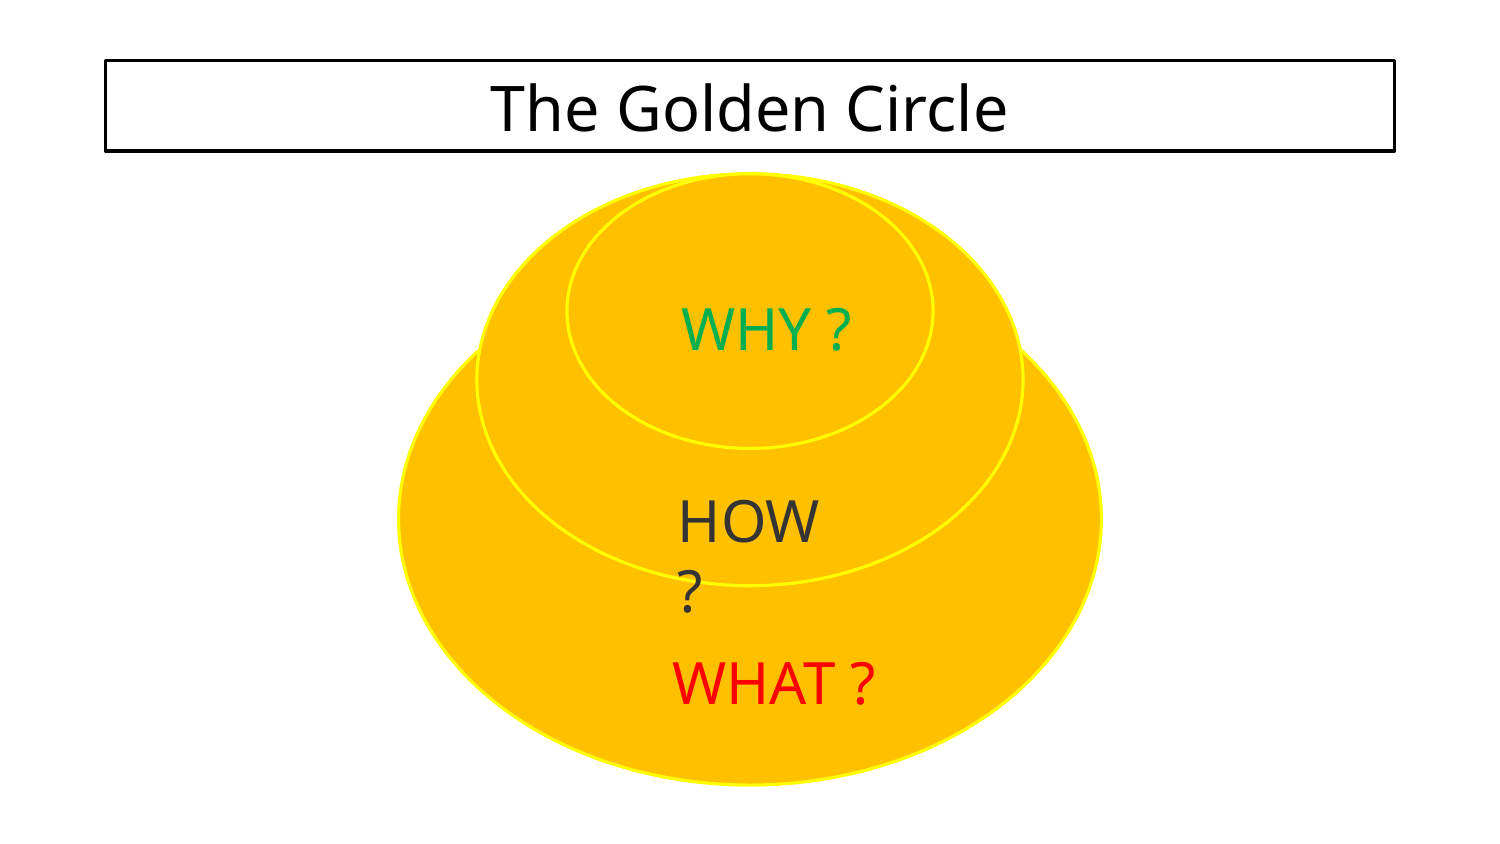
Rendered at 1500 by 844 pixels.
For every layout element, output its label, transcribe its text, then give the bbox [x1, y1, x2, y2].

text_box WHY ? [666, 284, 867, 370]
text_box WHAT ? [657, 638, 891, 724]
text_box [475, 173, 1025, 577]
text_box HOW ? [663, 476, 861, 632]
title The Golden Circle [104, 59, 1396, 153]
text_box [396, 348, 1103, 787]
text_box [565, 172, 935, 451]
